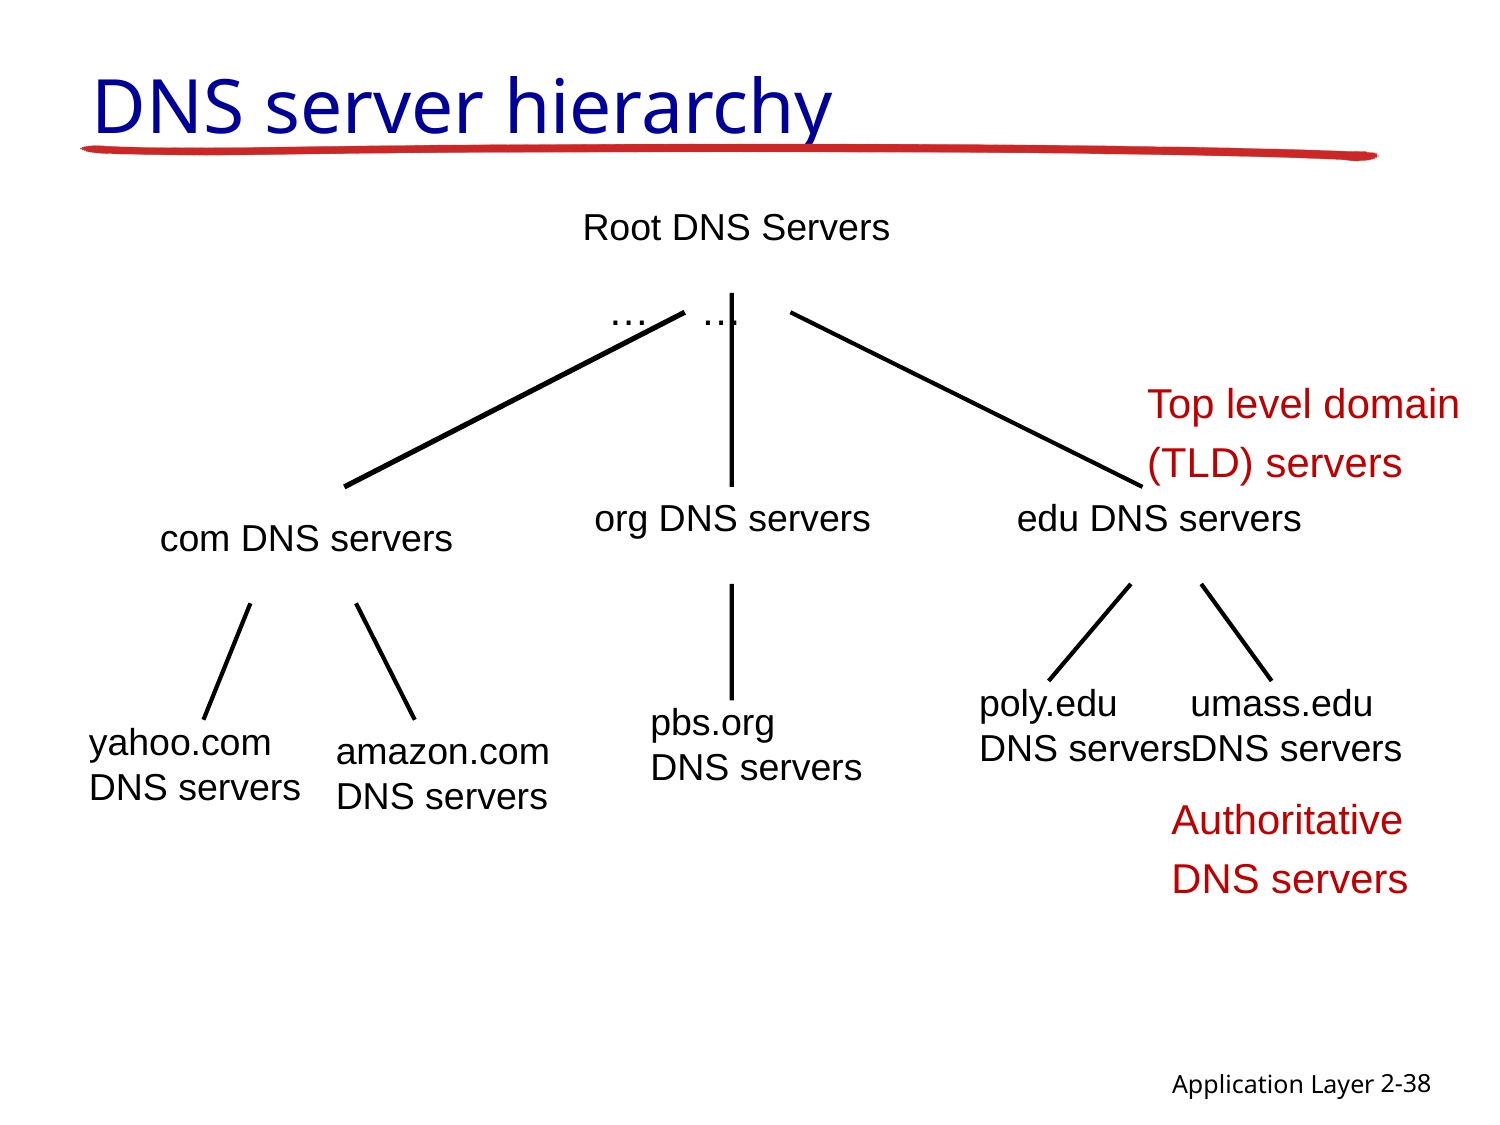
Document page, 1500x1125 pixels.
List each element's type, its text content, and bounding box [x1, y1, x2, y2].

text_box Top level domain (TLD) servers [1423, 369, 1476, 493]
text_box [71, 195, 1419, 907]
footer Application Layer [914, 1060, 1391, 1109]
picture [74, 139, 1395, 166]
slide_number 2-38 [1365, 1059, 1477, 1106]
title DNS server hierarchy [76, 26, 1427, 181]
